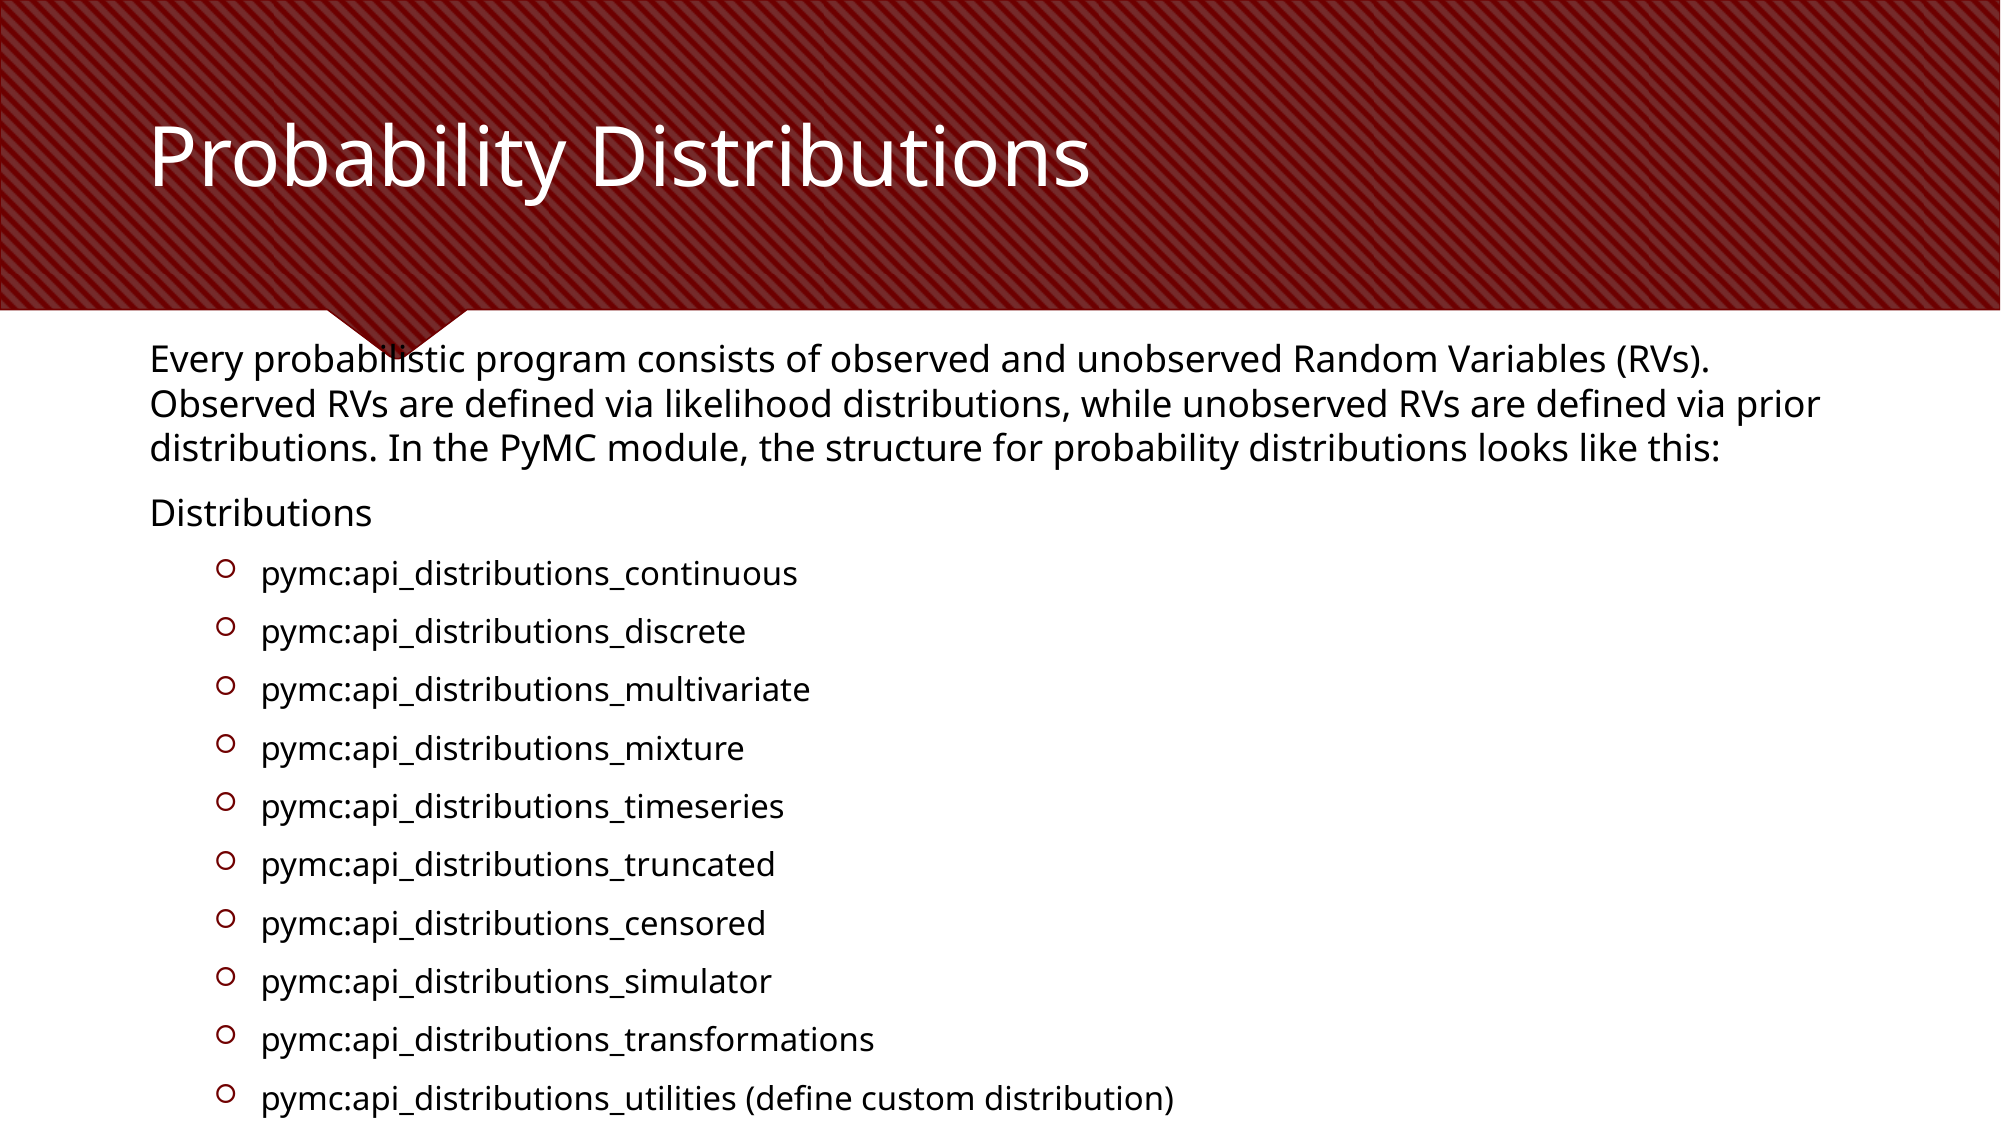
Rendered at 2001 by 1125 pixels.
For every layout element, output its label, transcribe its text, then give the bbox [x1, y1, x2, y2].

list Every probabilistic program consists of observed and unobserved Random Variables (RVs). Observed RVs are defined via likelihood distributions, while unobserved RVs are defined via prior distributions. In the PyMC module, the structure for probability distributions looks like this: Distributions pymc:api_distributions_continuous pymc:api_distributions_discrete pymc:api_distributions_multivariate pymc:api_distributions_mixture pymc:api_distributions_timeseries pymc:api_distributions_truncated pymc:api_distributions_censored pymc:api_distributions_simulator pymc:api_distributions_transformations pymc:api_distributions_utilities (define custom distribution) [134, 327, 1866, 1125]
title Probability Distributions [132, 73, 1868, 233]
